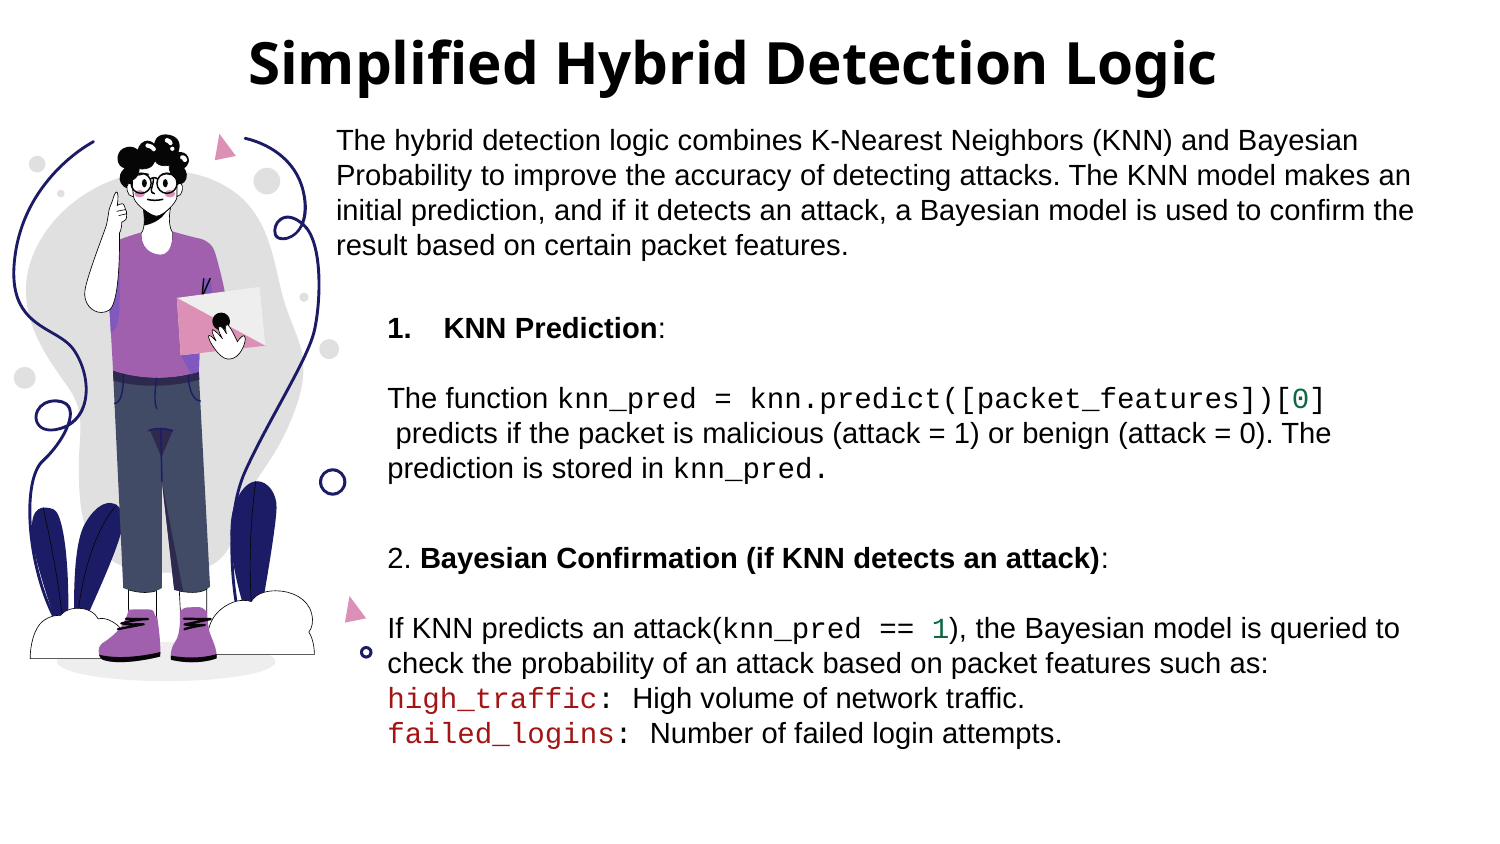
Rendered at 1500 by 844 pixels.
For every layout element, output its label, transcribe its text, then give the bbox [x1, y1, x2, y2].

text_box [0, 133, 373, 682]
title Simplified Hybrid Detection Logic [58, 10, 1408, 105]
text_box The hybrid detection logic combines K-Nearest Neighbors (KNN) and Bayesian Probability to improve the accuracy of detecting attacks. The KNN model makes an initial prediction, and if it detects an attack, a Bayesian model is used to confirm the result based on certain packet features. [321, 113, 1497, 269]
text_box KNN Prediction: The function knn_pred = knn.predict([packet_features])[0] predicts if the packet is malicious (attack = 1) or benign (attack = 0). The prediction is stored in knn_pred. 2. Bayesian Confirmation (if KNN detects an attack): If KNN predicts an attack(knn_pred == 1), the Bayesian model is queried to check the probability of an attack based on packet features such as: high_traffic: High volume of network traffic. failed_logins: Number of failed login attempts. [372, 301, 1471, 792]
